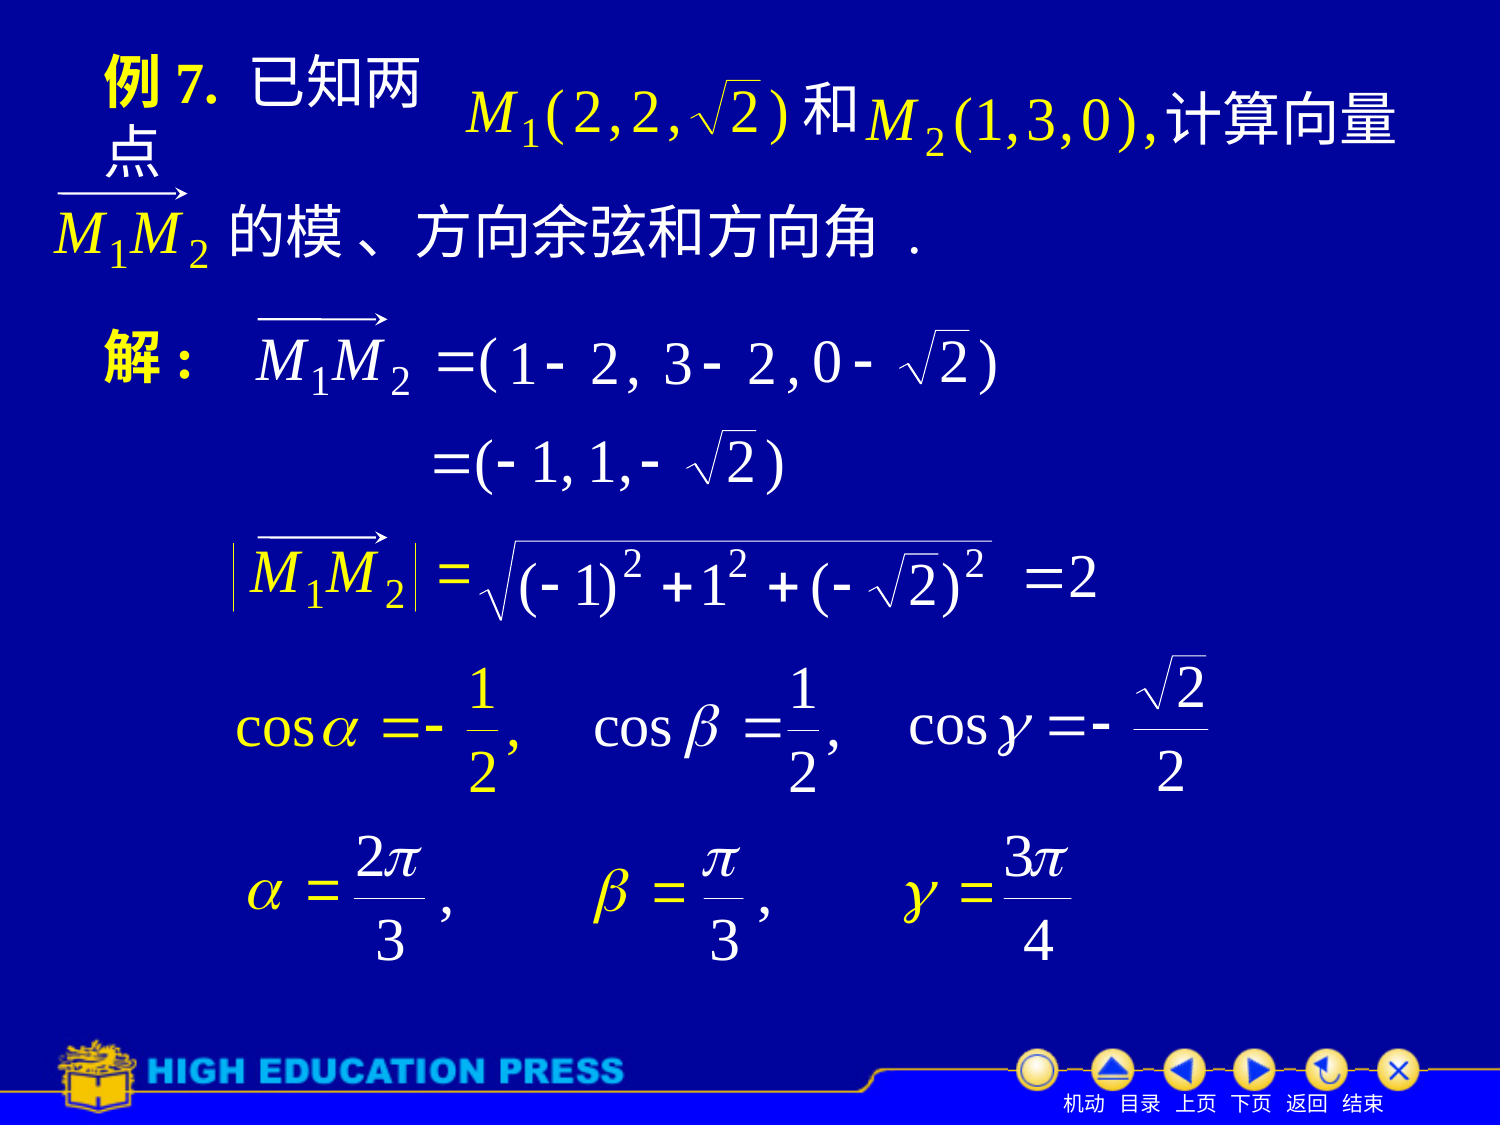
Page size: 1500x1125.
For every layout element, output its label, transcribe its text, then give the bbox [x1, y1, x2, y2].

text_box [899, 876, 992, 930]
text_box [810, 324, 1000, 400]
text_box 计算向量 [1149, 75, 1425, 160]
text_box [590, 657, 843, 798]
title 例7. 已知两点 [88, 64, 488, 165]
text_box [175, 187, 188, 199]
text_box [512, 337, 642, 403]
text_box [862, 87, 1161, 161]
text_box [587, 864, 684, 930]
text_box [349, 824, 457, 965]
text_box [233, 657, 522, 798]
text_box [424, 424, 788, 500]
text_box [252, 319, 500, 400]
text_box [245, 875, 338, 915]
text_box 机动 目录 上页 下页 返回 结束 [1049, 1082, 1404, 1123]
text_box 解: [88, 312, 216, 398]
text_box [229, 537, 469, 615]
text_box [474, 535, 996, 625]
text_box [662, 337, 798, 403]
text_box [999, 824, 1075, 965]
text_box 和 [787, 64, 875, 150]
picture [0, 0, 1500, 1125]
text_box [462, 74, 792, 153]
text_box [906, 649, 1213, 796]
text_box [1016, 549, 1100, 600]
text_box 的模 、方向余弦和方向角 . [212, 187, 1175, 273]
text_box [49, 199, 213, 273]
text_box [699, 824, 775, 965]
